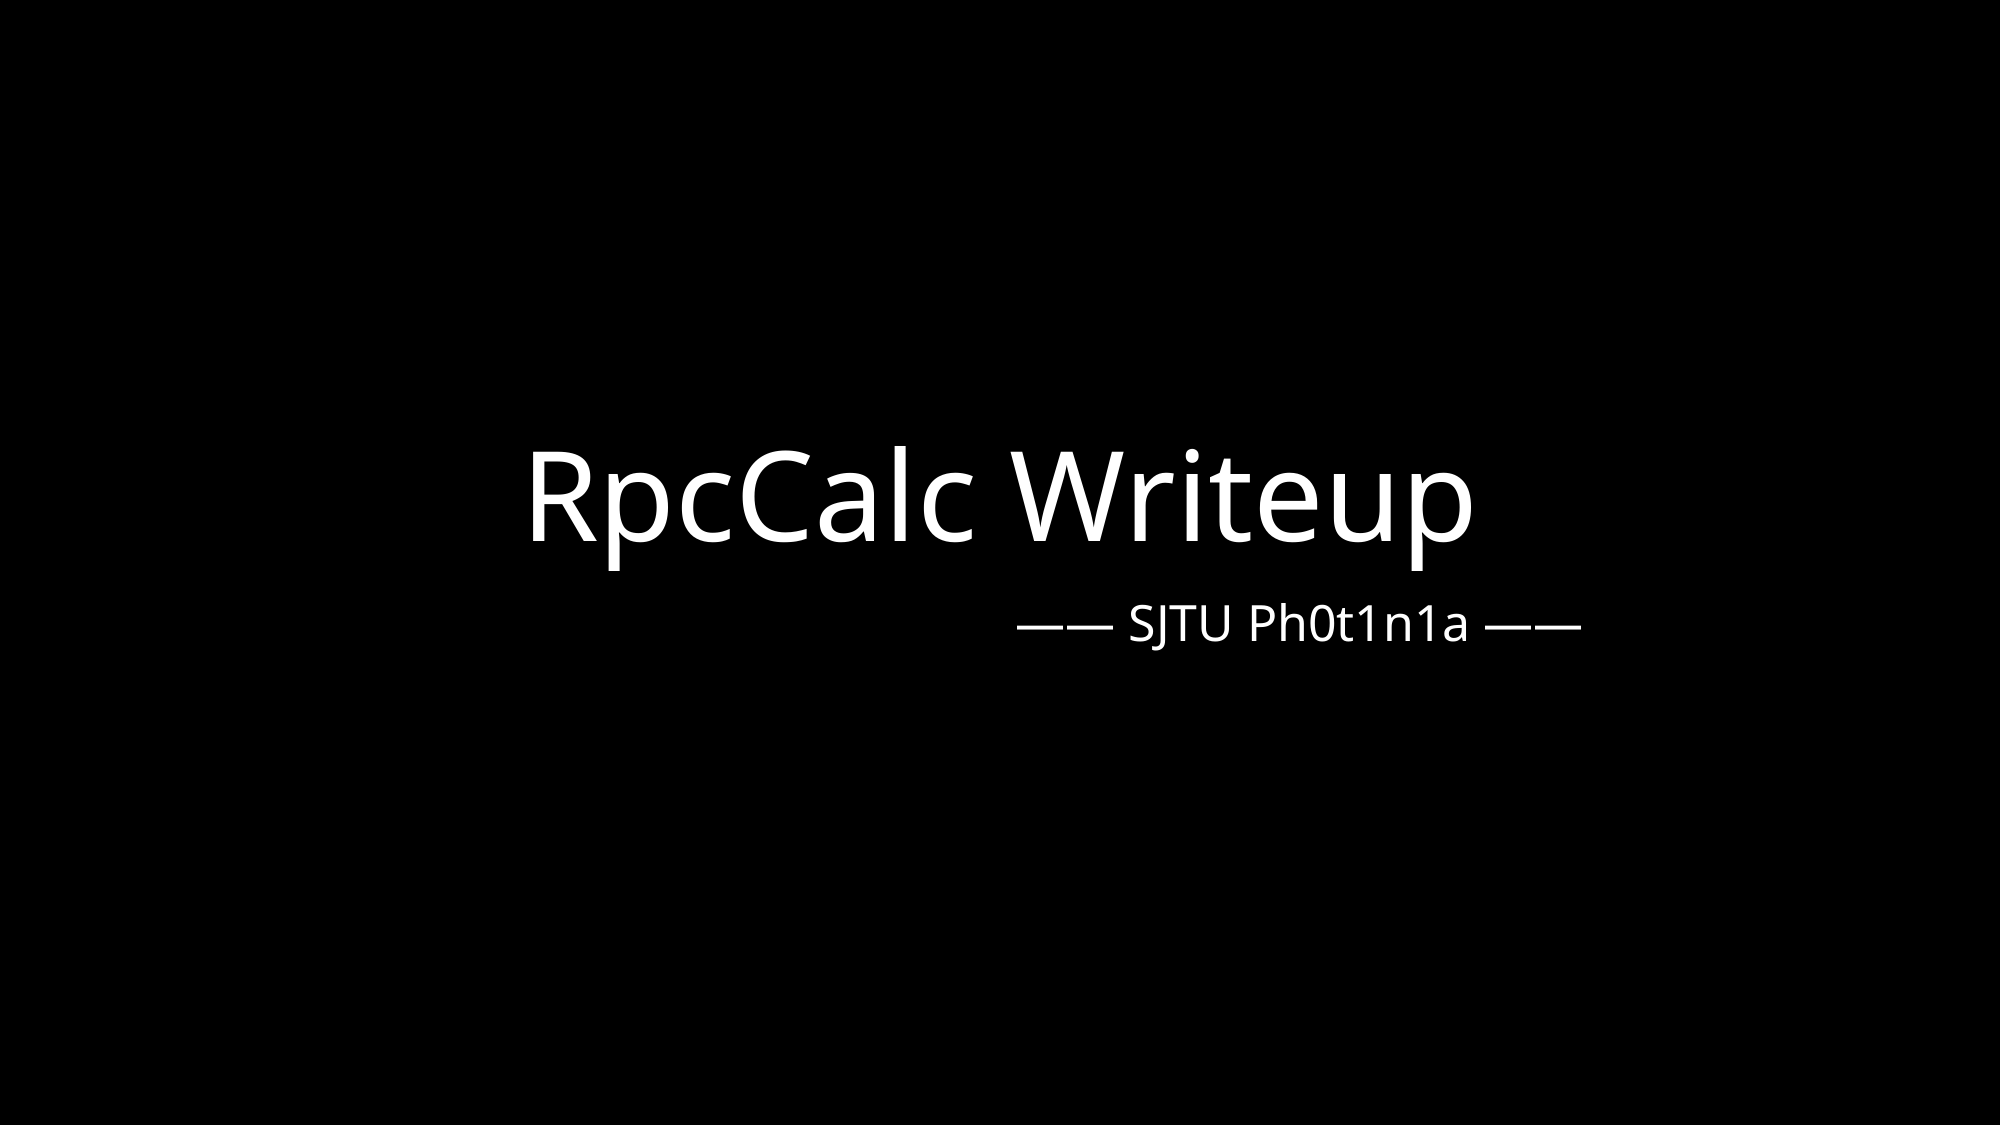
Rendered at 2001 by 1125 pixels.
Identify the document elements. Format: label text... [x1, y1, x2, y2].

subtitle —— SJTU Ph0t1n1a —— [249, 590, 1750, 863]
title RpcCalc Writeup [249, 184, 1750, 576]
